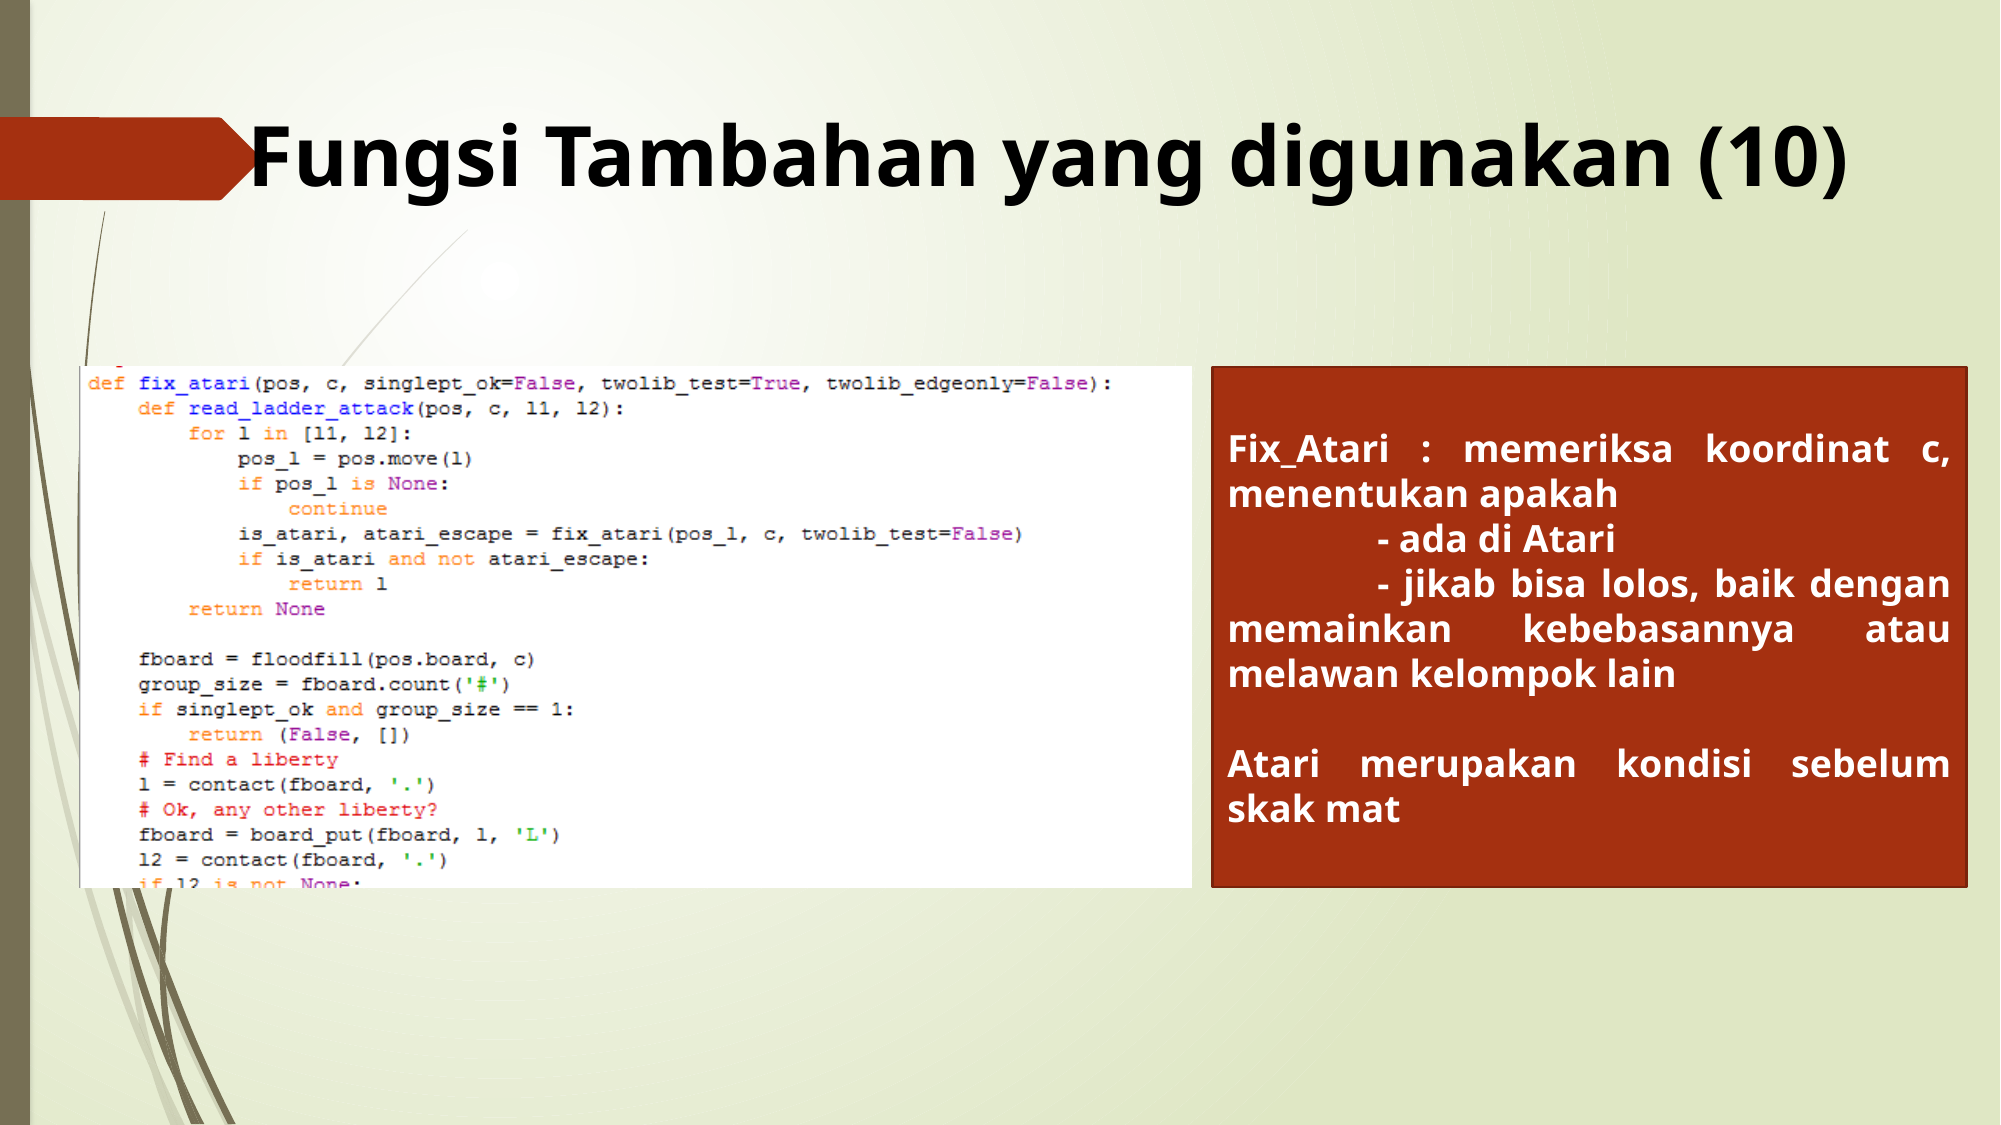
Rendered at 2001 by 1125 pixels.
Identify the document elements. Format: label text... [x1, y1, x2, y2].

text_box Fix_Atari : memeriksa koordinat c, menentukan apakah - ada di Atari - jikab bisa lolos, baik dengan memainkan kebebasannya atau melawan kelompok lain Atari merupakan kondisi sebelum skak mat [1211, 366, 1968, 888]
picture [78, 366, 1192, 888]
text_box Fungsi Tambahan yang digunakan (10) [232, 95, 1865, 211]
